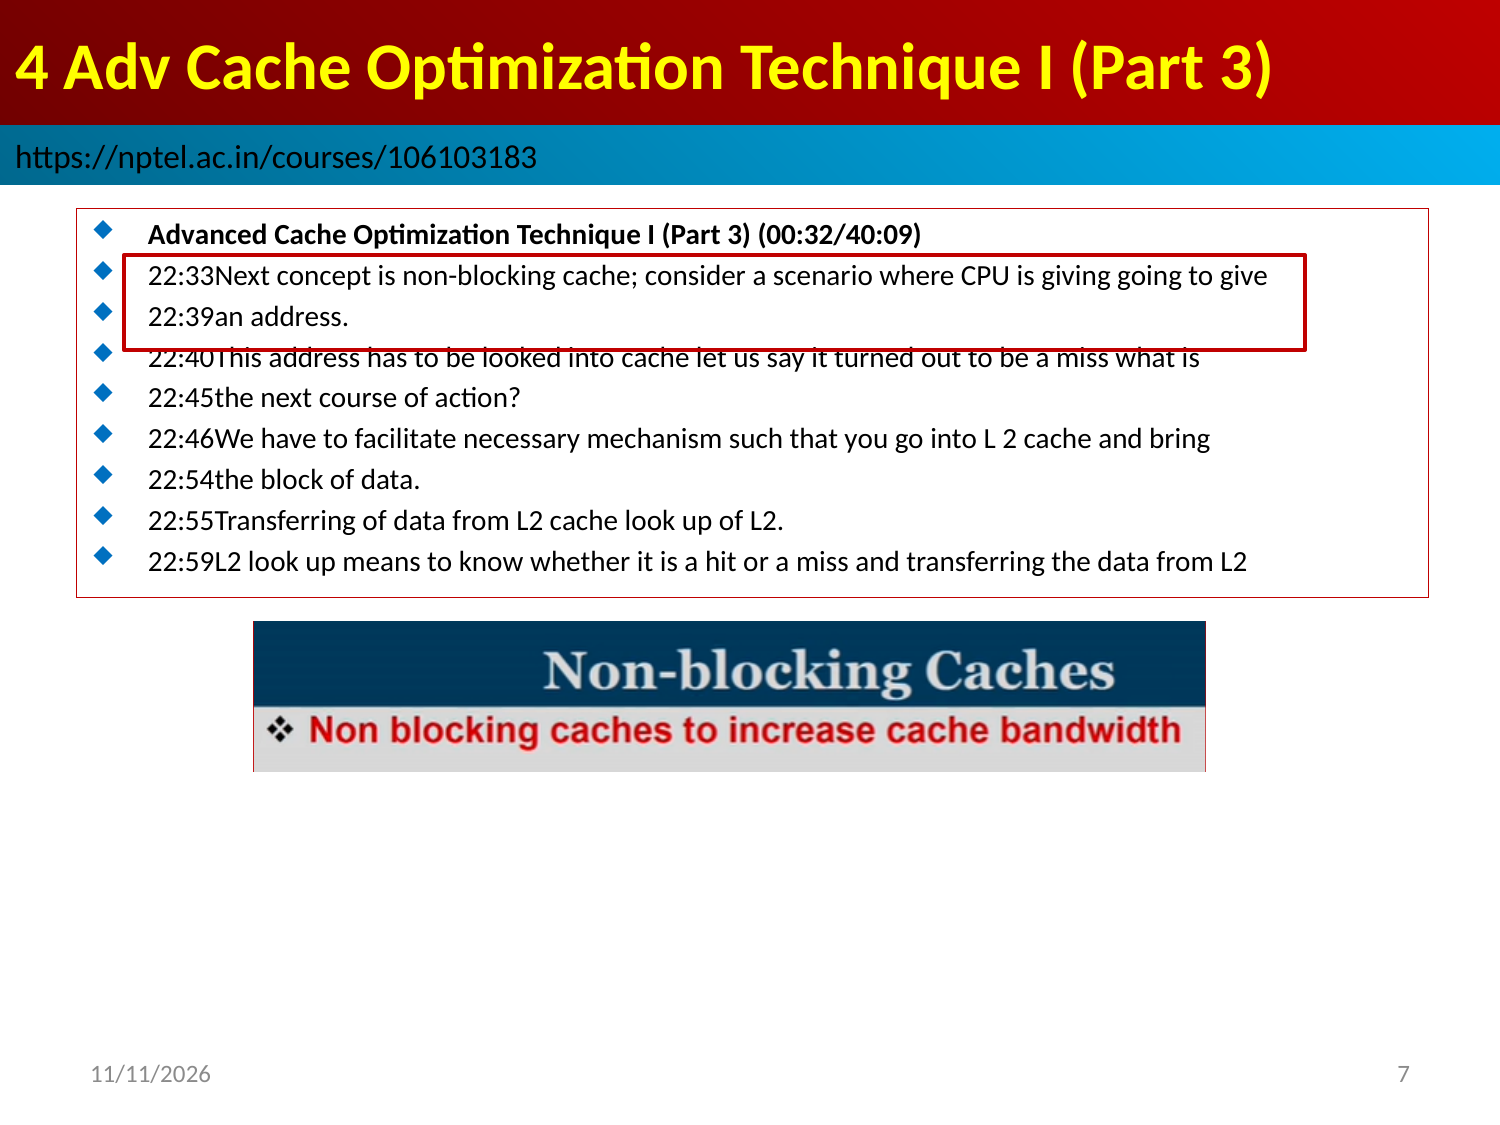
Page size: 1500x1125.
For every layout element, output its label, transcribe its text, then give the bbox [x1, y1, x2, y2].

text_box [122, 253, 1307, 352]
slide_number 7 [1074, 1042, 1425, 1103]
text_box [253, 621, 1206, 772]
title 4 Adv Cache Optimization Technique I (Part 3) [0, 0, 1500, 125]
subtitle Advanced Cache Optimization Technique I (Part 3) (00:32/40:09) 22:33Next concept is non-blocking cache; consider a scenario where CPU is giving going to give 22:39an address. 22:40This address has to be looked into cache let us say it turned out to be a miss what is 22:45the next course of action? 22:46We have to facilitate necessary mechanism such that you go into L 2 cache and bring 22:54the block of data. 22:55Transferring of data from L2 cache look up of L2. 22:59L2 look up means to know whether it is a hit or a miss and transferring the data from L2 [76, 208, 1429, 598]
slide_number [75, 1042, 425, 1103]
text_box https://nptel.ac.in/courses/106103183 [0, 125, 1500, 185]
